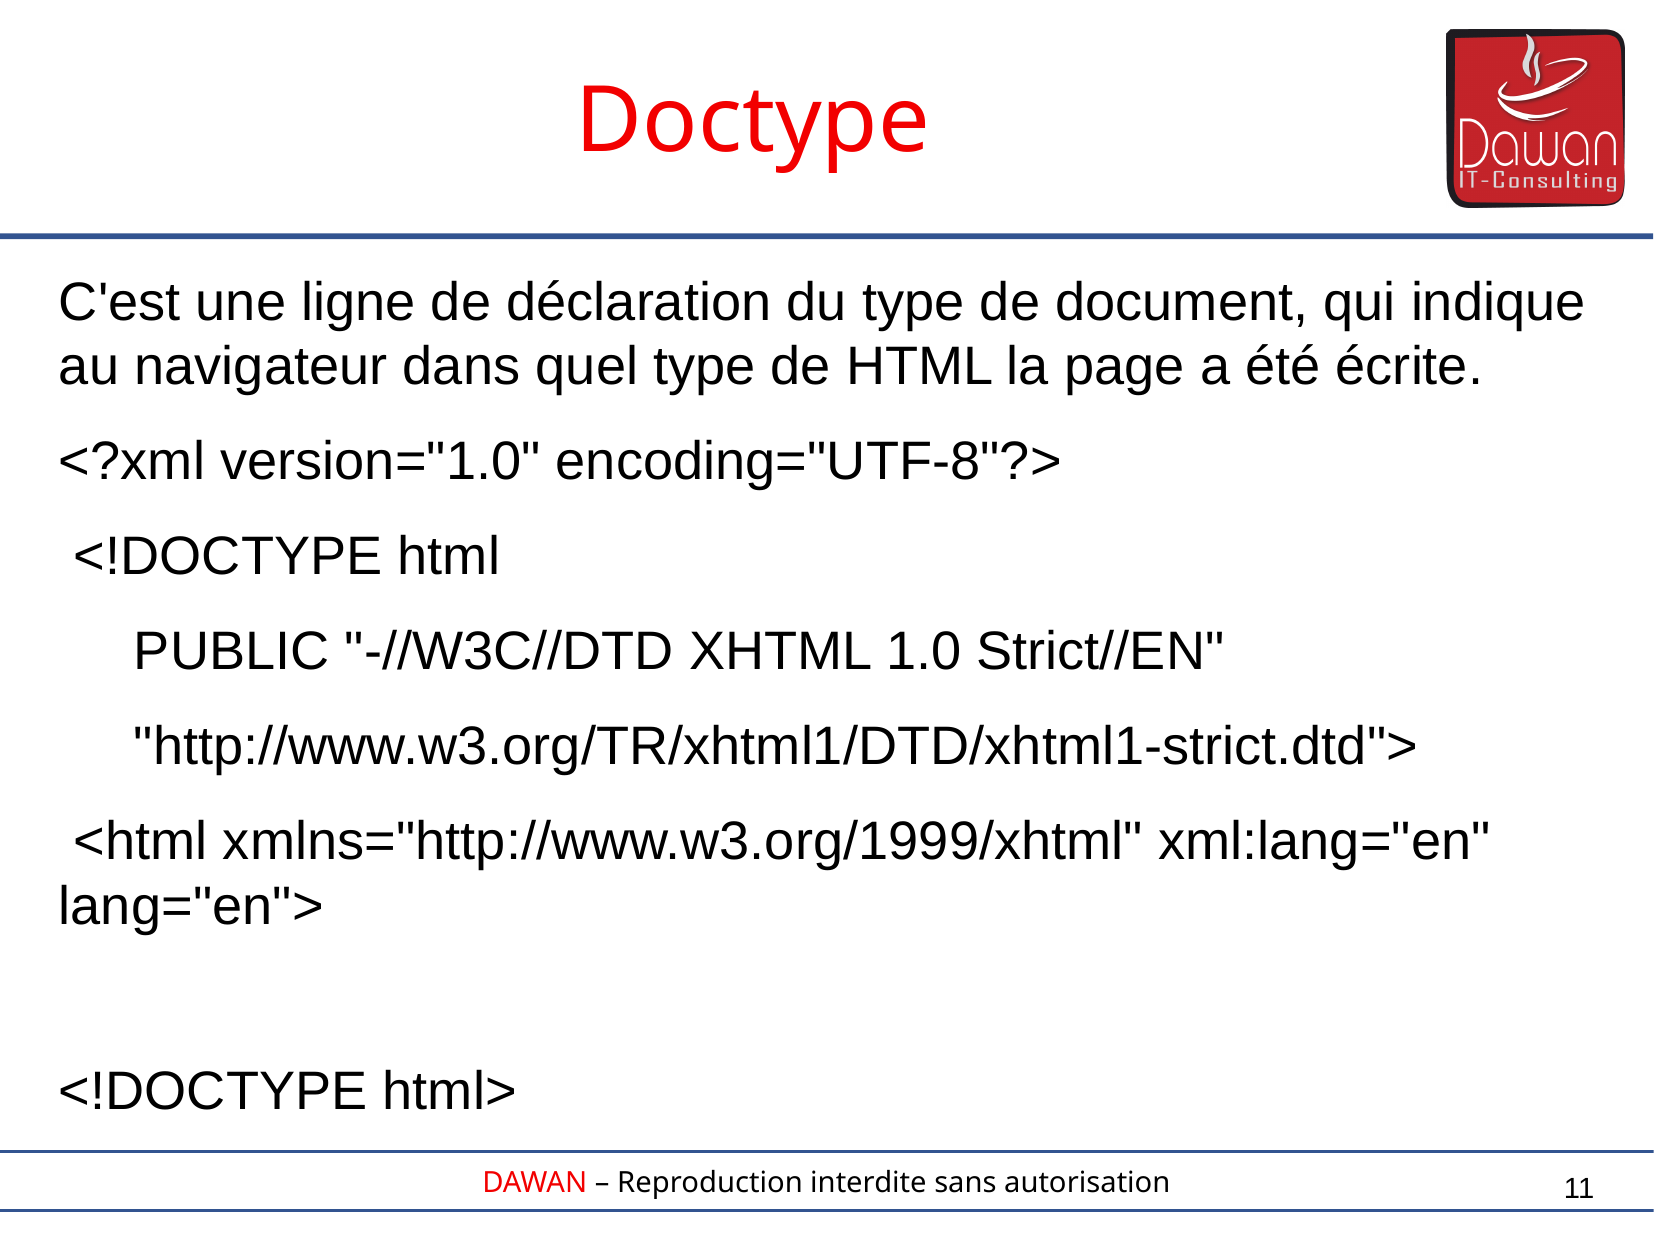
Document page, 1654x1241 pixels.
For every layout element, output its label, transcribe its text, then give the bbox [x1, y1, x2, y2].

list C'est une ligne de déclaration du type de document, qui indique au navigateur dans quel type de HTML la page a été écrite. <?xml version="1.0" encoding="UTF-8"?> <!DOCTYPE html PUBLIC "-//W3C//DTD XHTML 1.0 Strict//EN" "http://www.w3.org/TR/xhtml1/DTD/xhtml1-strict.dtd"> <html xmlns="http://www.w3.org/1999/xhtml" xml:lang="en" lang="en"> <!DOCTYPE html> [59, 265, 1595, 1171]
picture [1446, 29, 1625, 208]
title Doctype [59, 24, 1447, 206]
slide_number 11 [1535, 1171, 1595, 1233]
